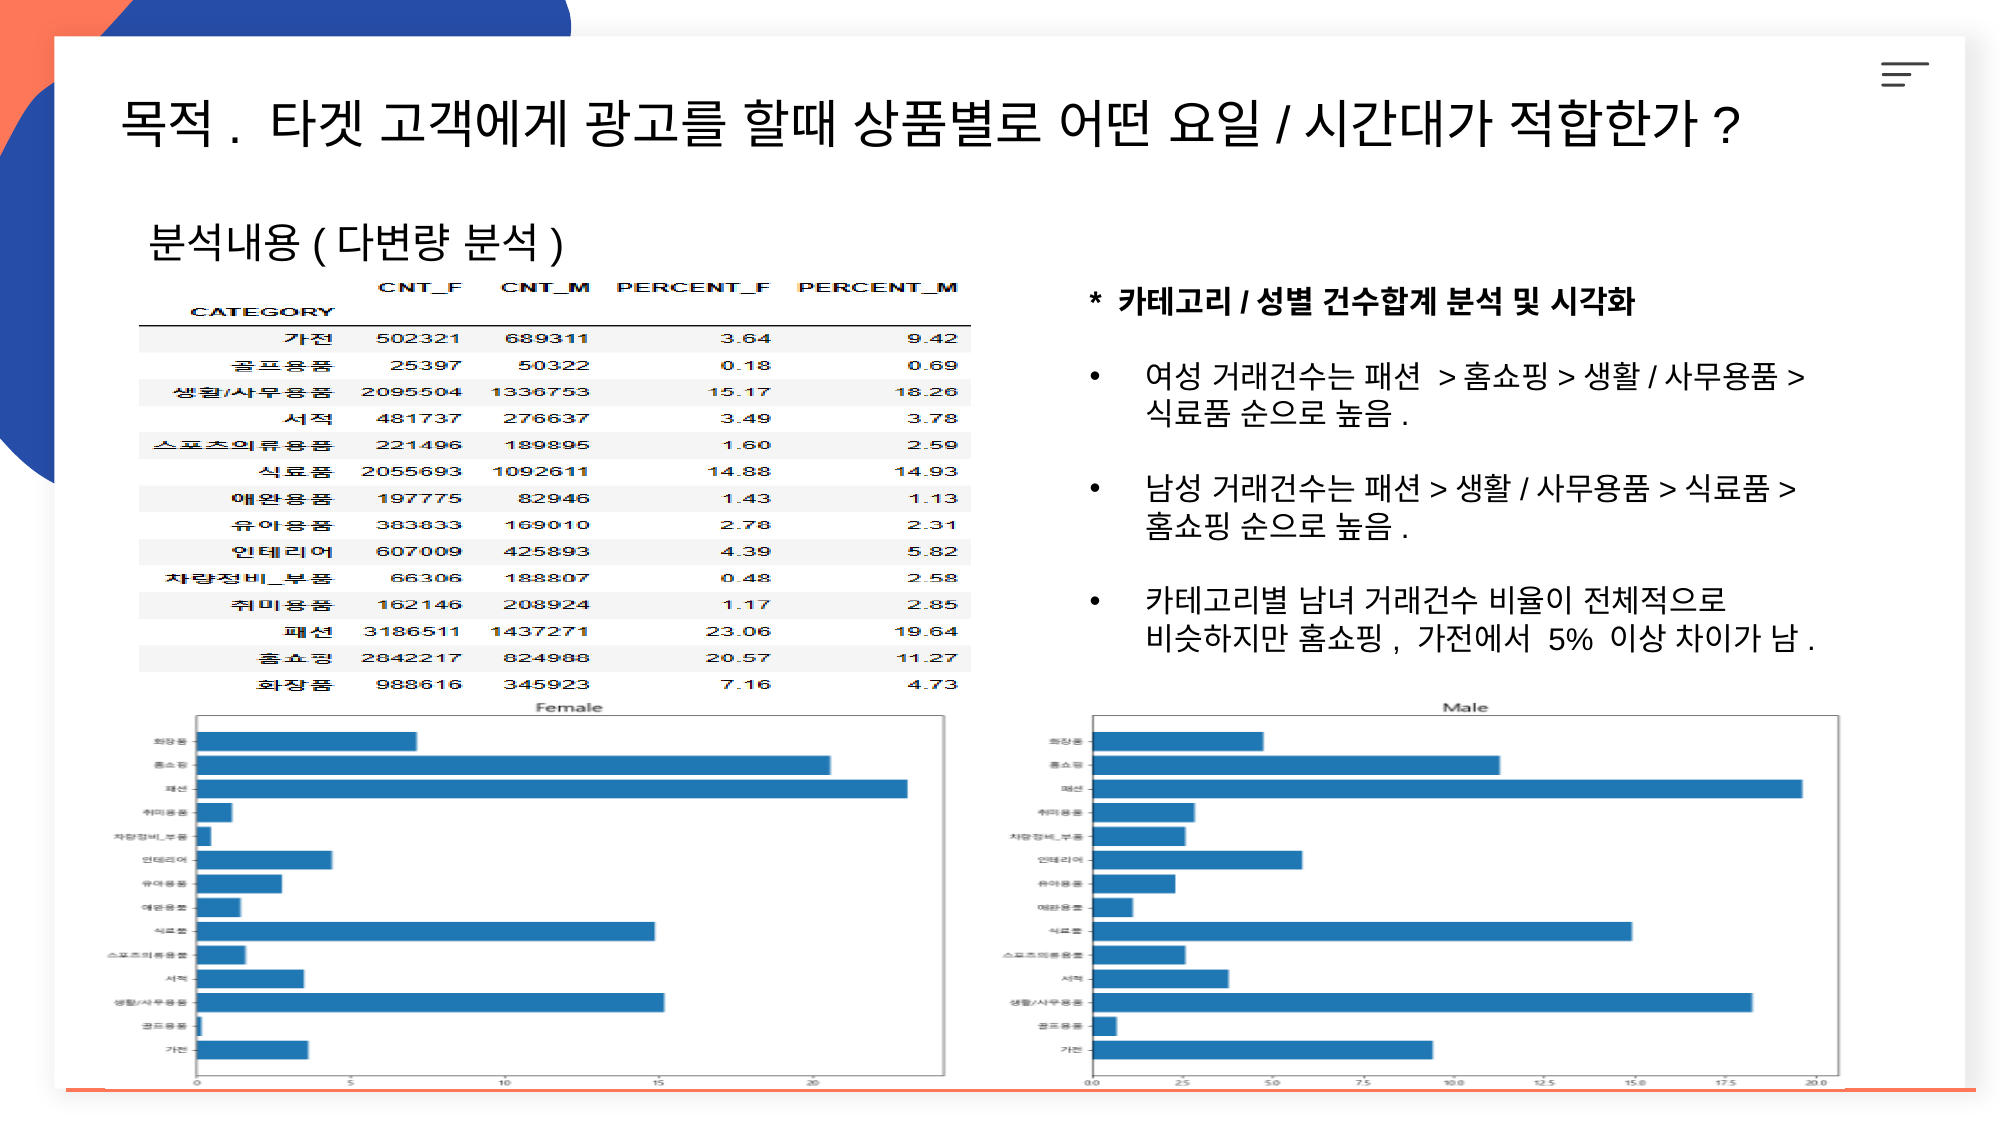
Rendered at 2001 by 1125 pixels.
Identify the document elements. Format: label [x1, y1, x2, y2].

picture [105, 276, 1845, 1089]
text_box [0, 0, 572, 499]
text_box [54, 36, 1977, 1091]
